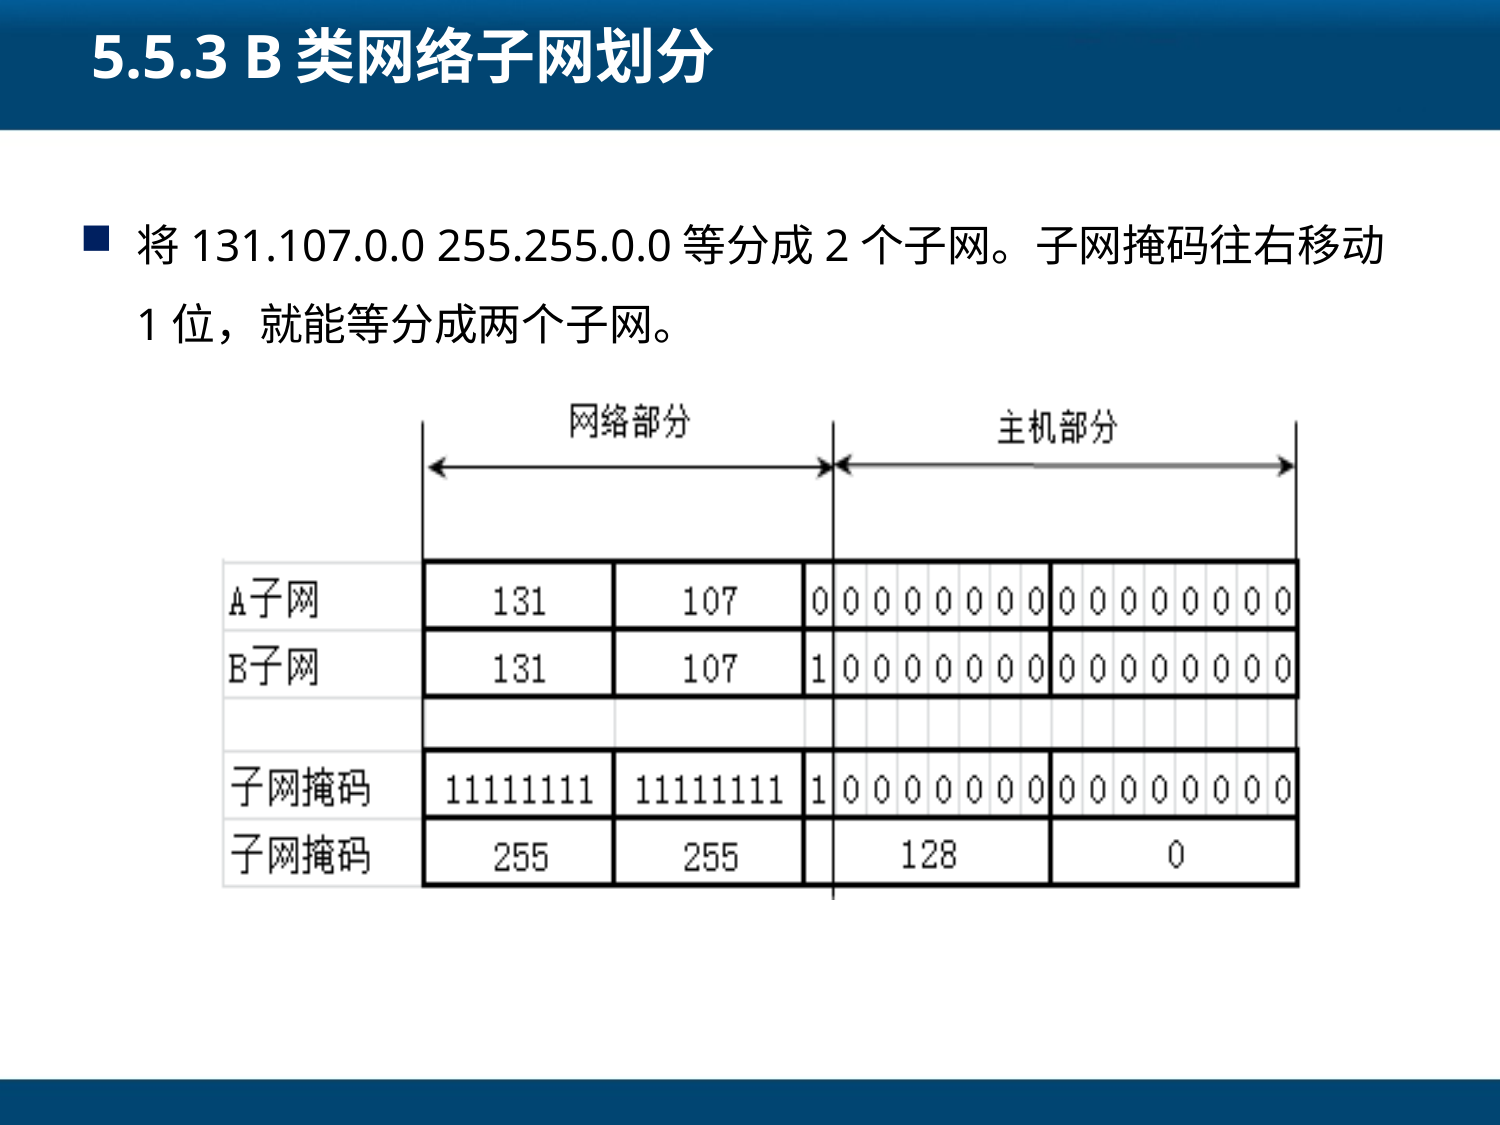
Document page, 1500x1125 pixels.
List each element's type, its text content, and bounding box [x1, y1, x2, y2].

picture [0, 0, 1500, 1125]
title 5.5.3 B类网络子网划分 [76, 19, 1427, 100]
list 将131.107.0.0 255.255.0.0等分成2个子网。子网掩码往右移动1位，就能等分成两个子网。 [64, 184, 1415, 927]
